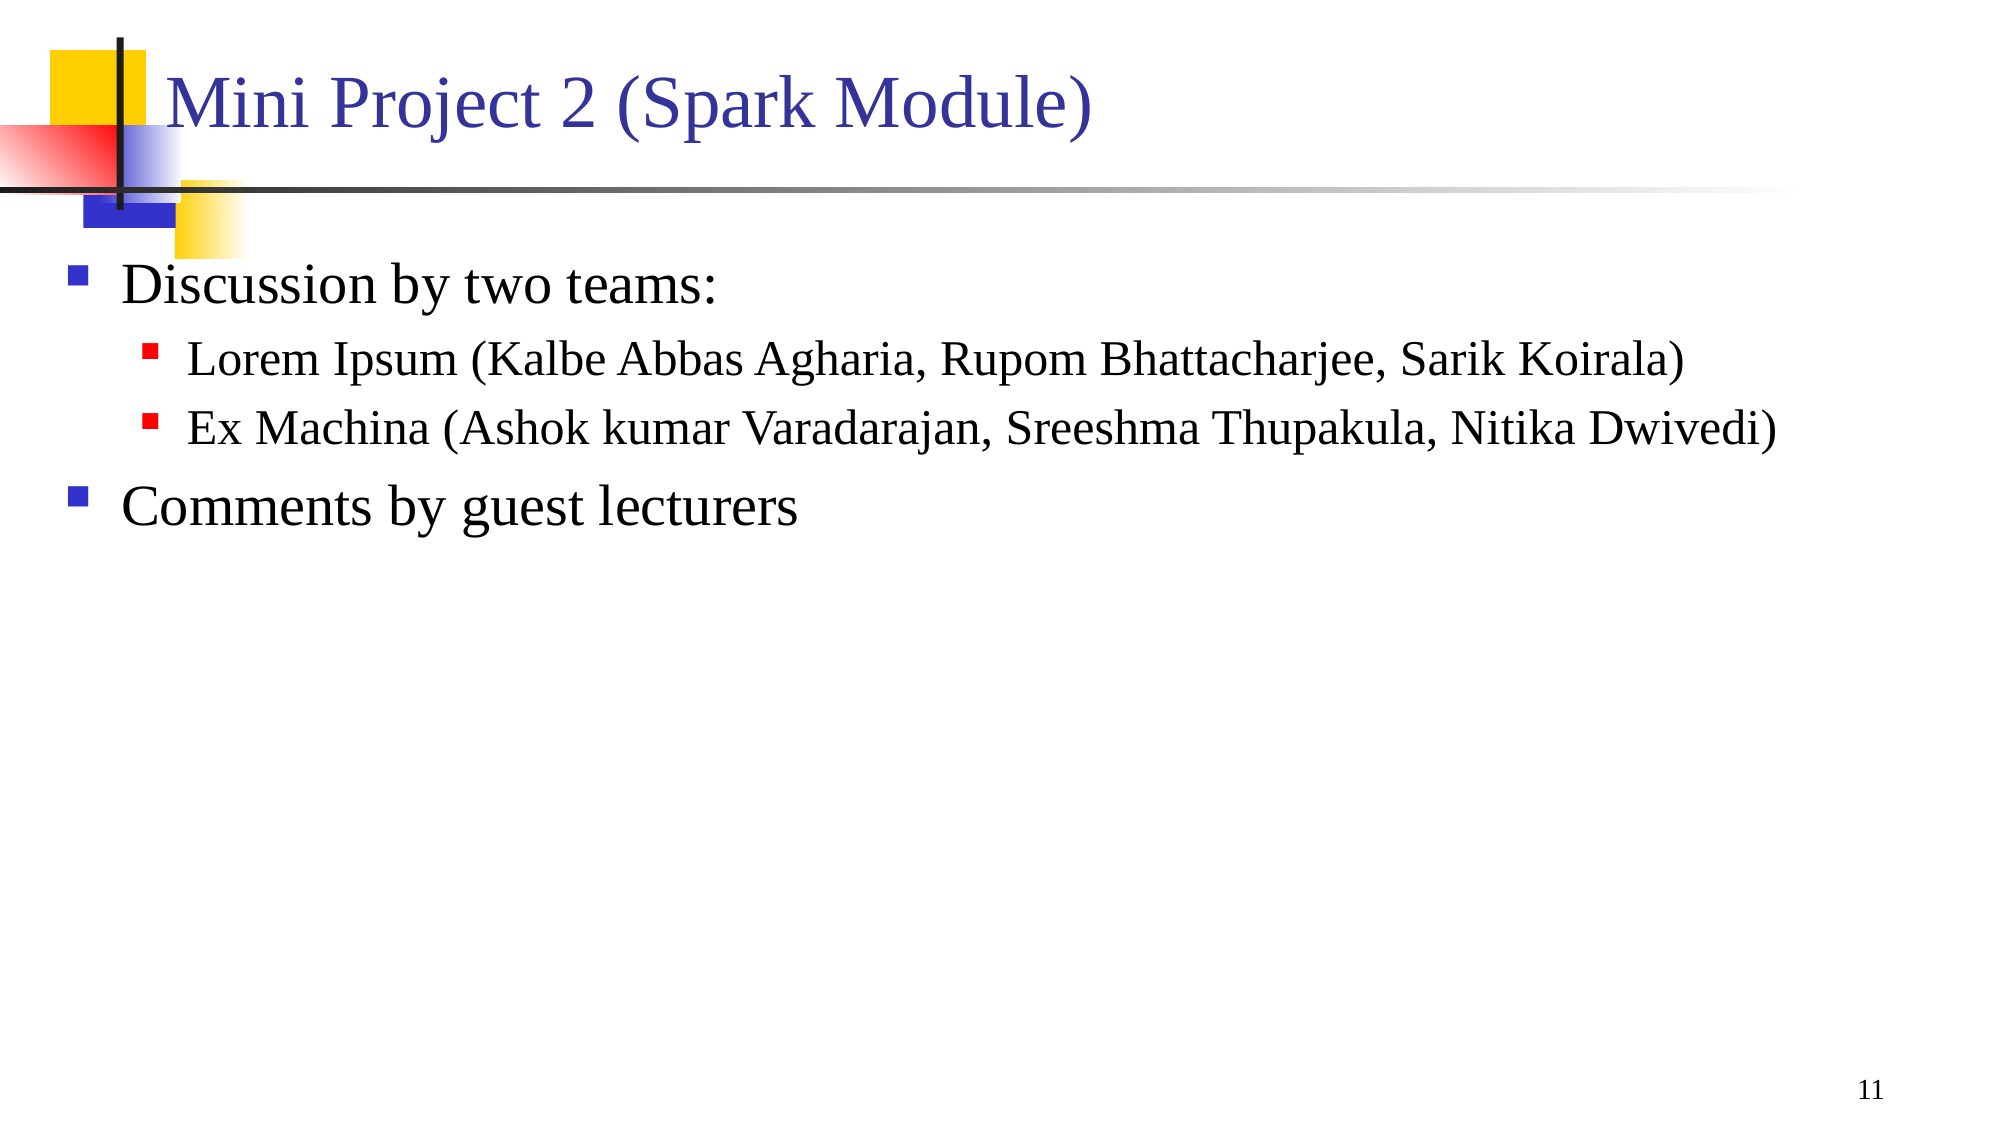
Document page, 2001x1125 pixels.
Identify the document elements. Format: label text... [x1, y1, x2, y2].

title Mini Project 2 (Spark Module) [149, 0, 2000, 151]
list Discussion by two teams: Lorem Ipsum (Kalbe Abbas Agharia, Rupom Bhattacharjee, Sarik Koirala) Ex Machina (Ashok kumar Varadarajan, Sreeshma Thupakula, Nitika Dwivedi) Comments by guest lecturers [49, 237, 1959, 1007]
slide_number 11 [1483, 1037, 1901, 1113]
